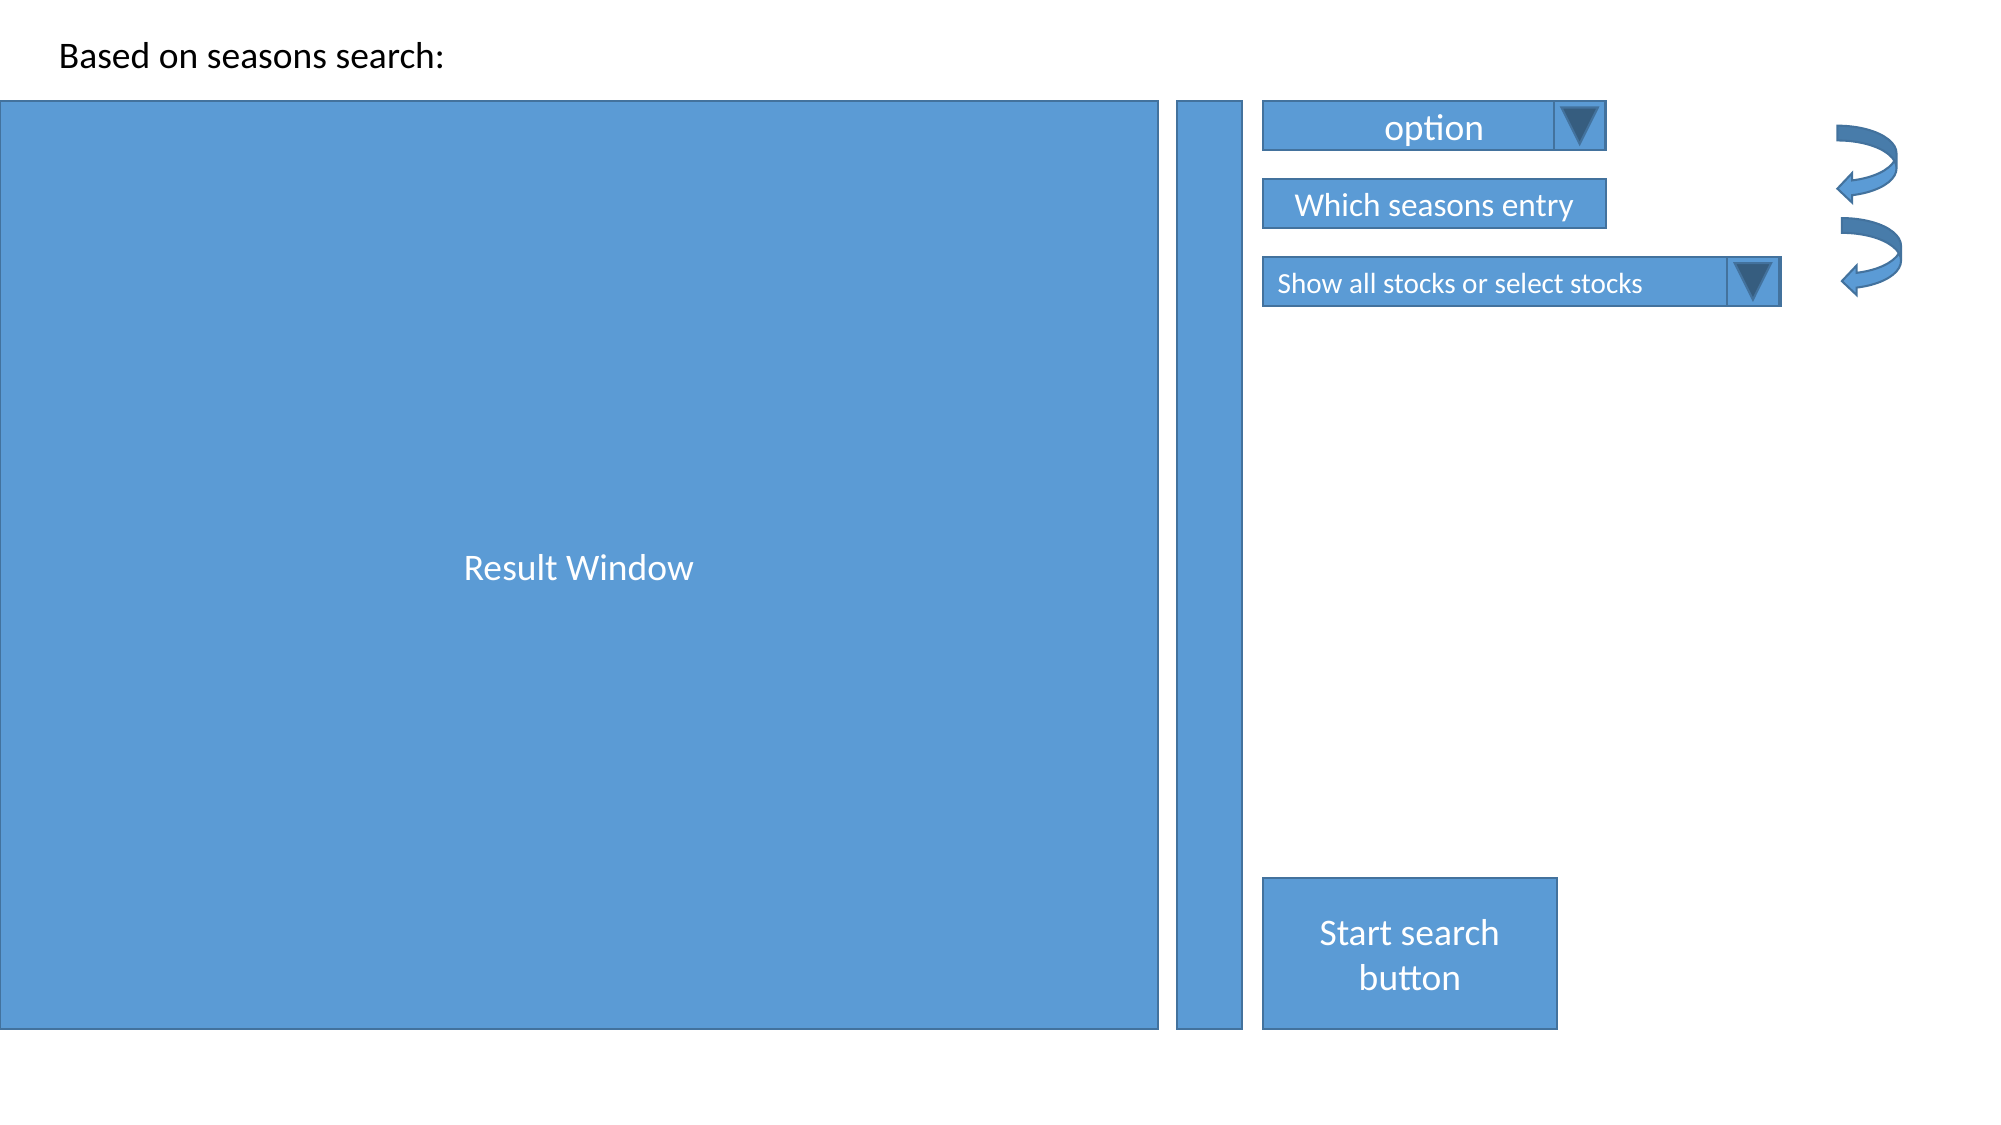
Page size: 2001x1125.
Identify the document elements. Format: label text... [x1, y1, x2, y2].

text_box Start search button [1262, 877, 1558, 1030]
text_box Result Window [0, 100, 1159, 1030]
text_box Based on seasons search: [44, 23, 552, 83]
text_box Show all stocks or select stocks [1262, 256, 1726, 307]
text_box [1835, 124, 1898, 206]
text_box Which seasons entry [1262, 178, 1607, 229]
text_box option [1262, 100, 1553, 151]
text_box [1176, 100, 1243, 1030]
text_box [1840, 217, 1903, 298]
text_box [1553, 100, 1607, 151]
text_box [1726, 256, 1780, 307]
